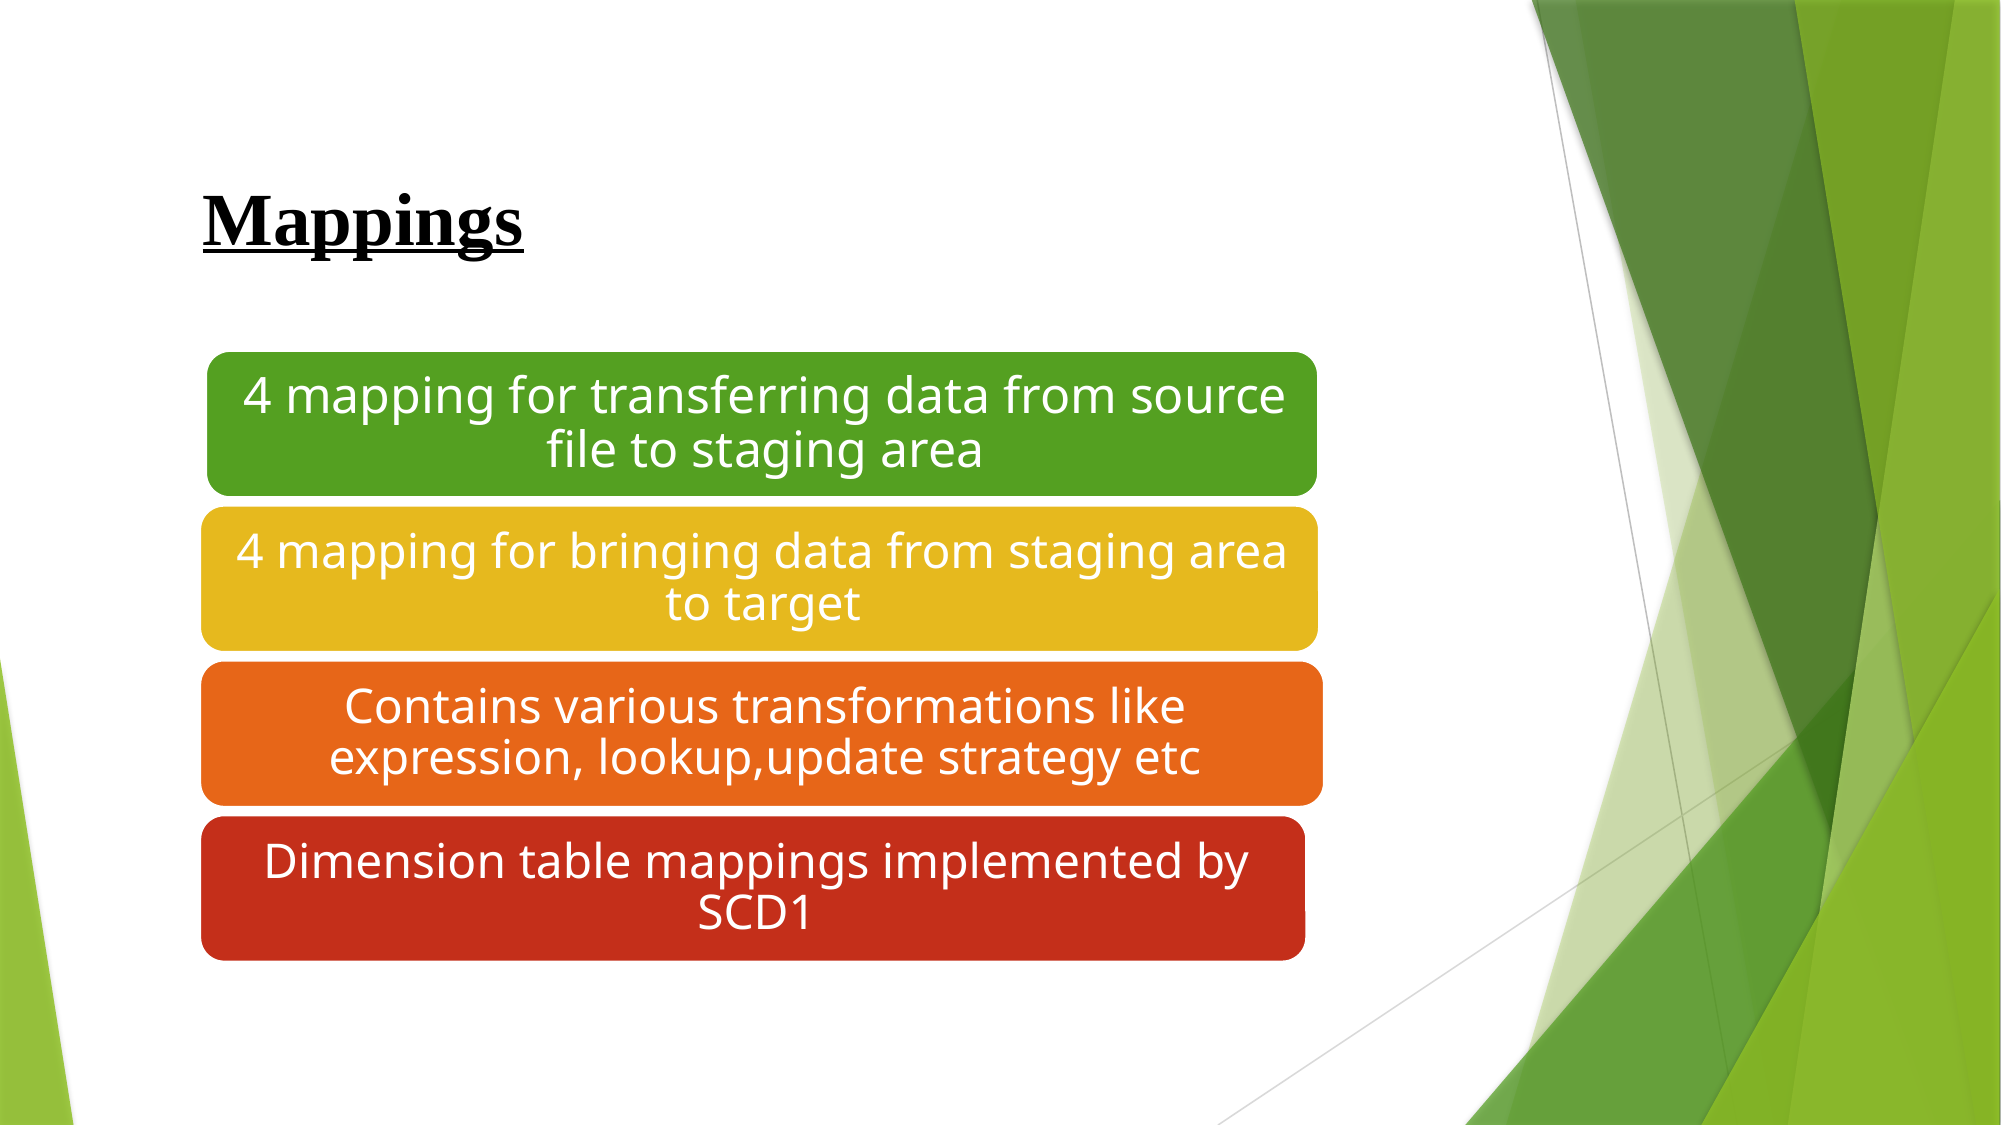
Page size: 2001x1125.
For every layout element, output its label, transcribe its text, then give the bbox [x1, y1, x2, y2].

title Mappings [187, 162, 1813, 275]
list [0, 349, 1651, 963]
